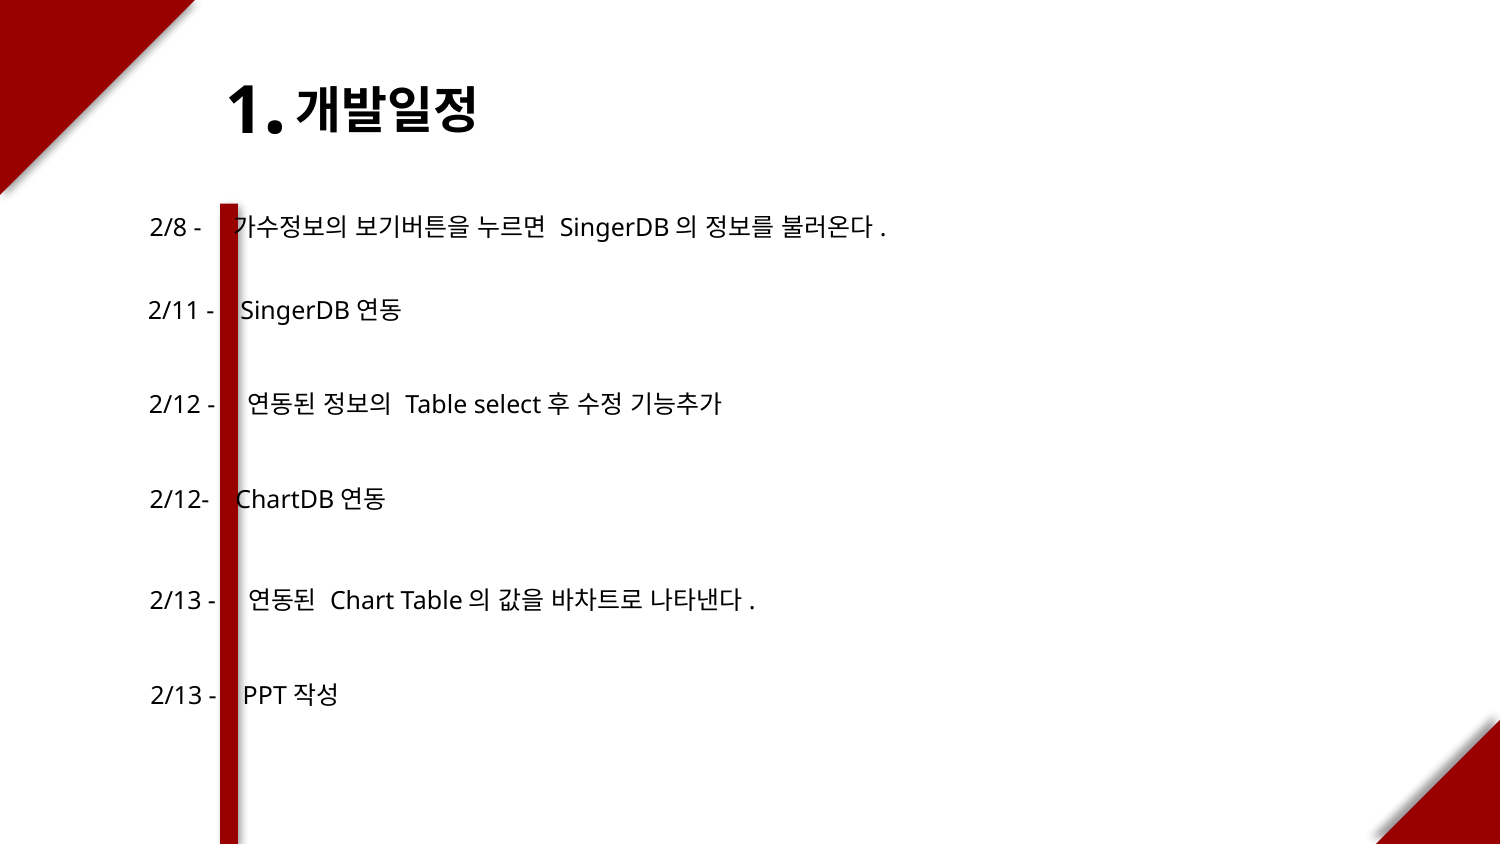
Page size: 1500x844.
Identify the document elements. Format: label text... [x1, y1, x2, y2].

text_box [218, 332, 240, 381]
text_box [218, 717, 240, 844]
text_box [0, 0, 197, 197]
text_box 2/8 - 가수정보의 보기버튼을 누르면 SingerDB의 정보를 불러온다. [134, 203, 1211, 279]
text_box [218, 427, 240, 476]
text_box 2/11 - SingerDB연동 [133, 287, 1211, 332]
text_box [1374, 718, 1500, 844]
text_box [218, 622, 240, 671]
text_box 2/13 - 연동된 Chart Table의 값을 바차트로 나타낸다. [134, 577, 1341, 622]
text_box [210, 42, 719, 160]
text_box [218, 279, 240, 287]
text_box 2/13 - PPT작성 [135, 671, 1235, 717]
text_box 2/12- ChartDB연동 [134, 476, 1235, 521]
text_box [218, 521, 240, 577]
text_box 2/12 - 연동된 정보의 Table select후 수정 기능추가 [134, 381, 1317, 427]
